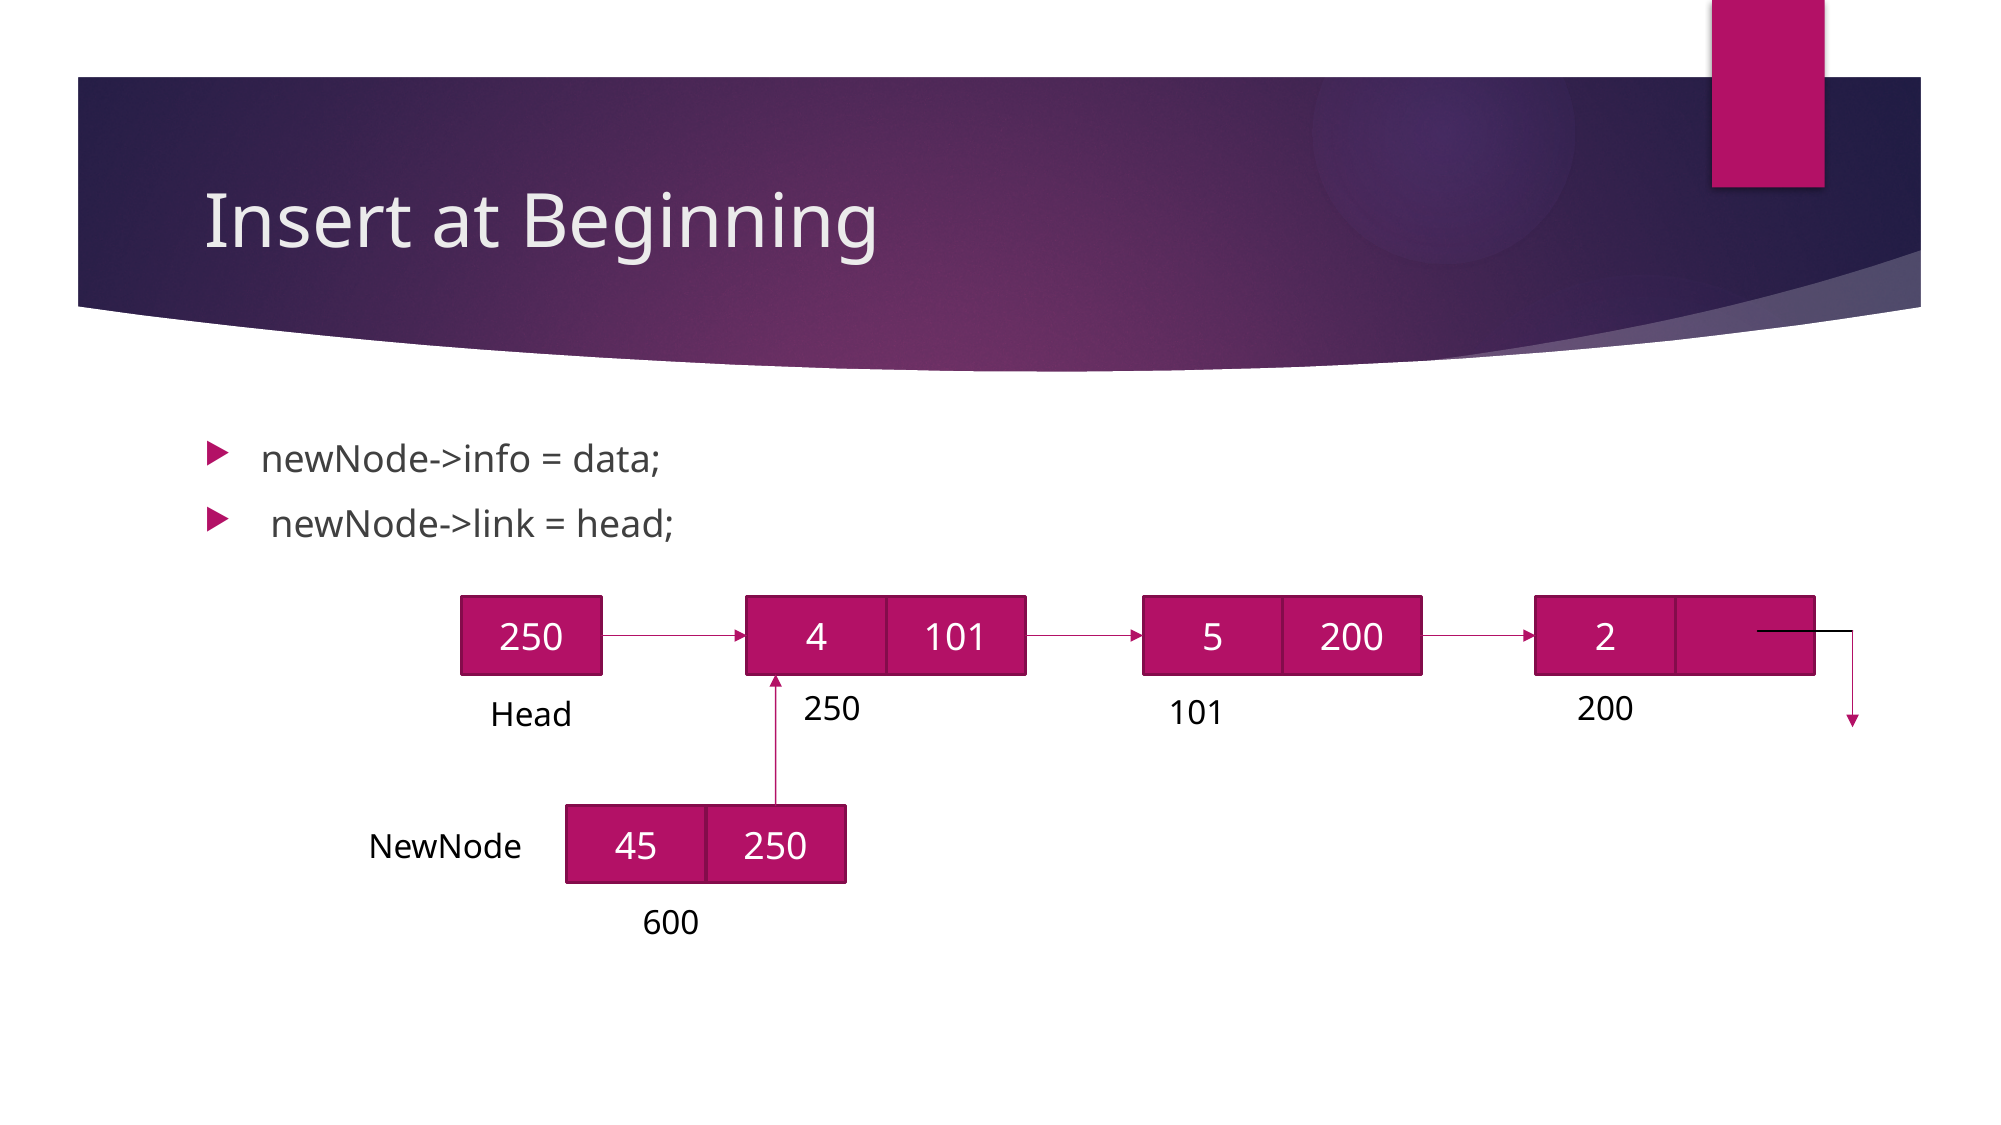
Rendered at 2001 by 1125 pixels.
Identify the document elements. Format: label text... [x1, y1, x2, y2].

text_box 2 [1534, 595, 1674, 676]
text_box Head [460, 692, 603, 733]
text_box [1674, 595, 1816, 676]
text_box 45 [565, 804, 704, 884]
text_box 101 [885, 595, 1027, 676]
text_box 250 [781, 687, 903, 728]
text_box 250 [460, 595, 603, 676]
title Insert at Beginning [189, 159, 1627, 276]
text_box NewNode [339, 824, 551, 867]
text_box 4 [745, 595, 885, 676]
list newNode->info = data; newNode->link = head; [189, 427, 1638, 988]
text_box 200 [1281, 595, 1423, 676]
text_box 101 [1126, 690, 1268, 731]
text_box 200 [1534, 687, 1677, 728]
text_box 250 [704, 804, 847, 884]
text_box 5 [1142, 595, 1281, 676]
text_box 250 [761, 687, 770, 728]
text_box 600 [600, 900, 742, 941]
